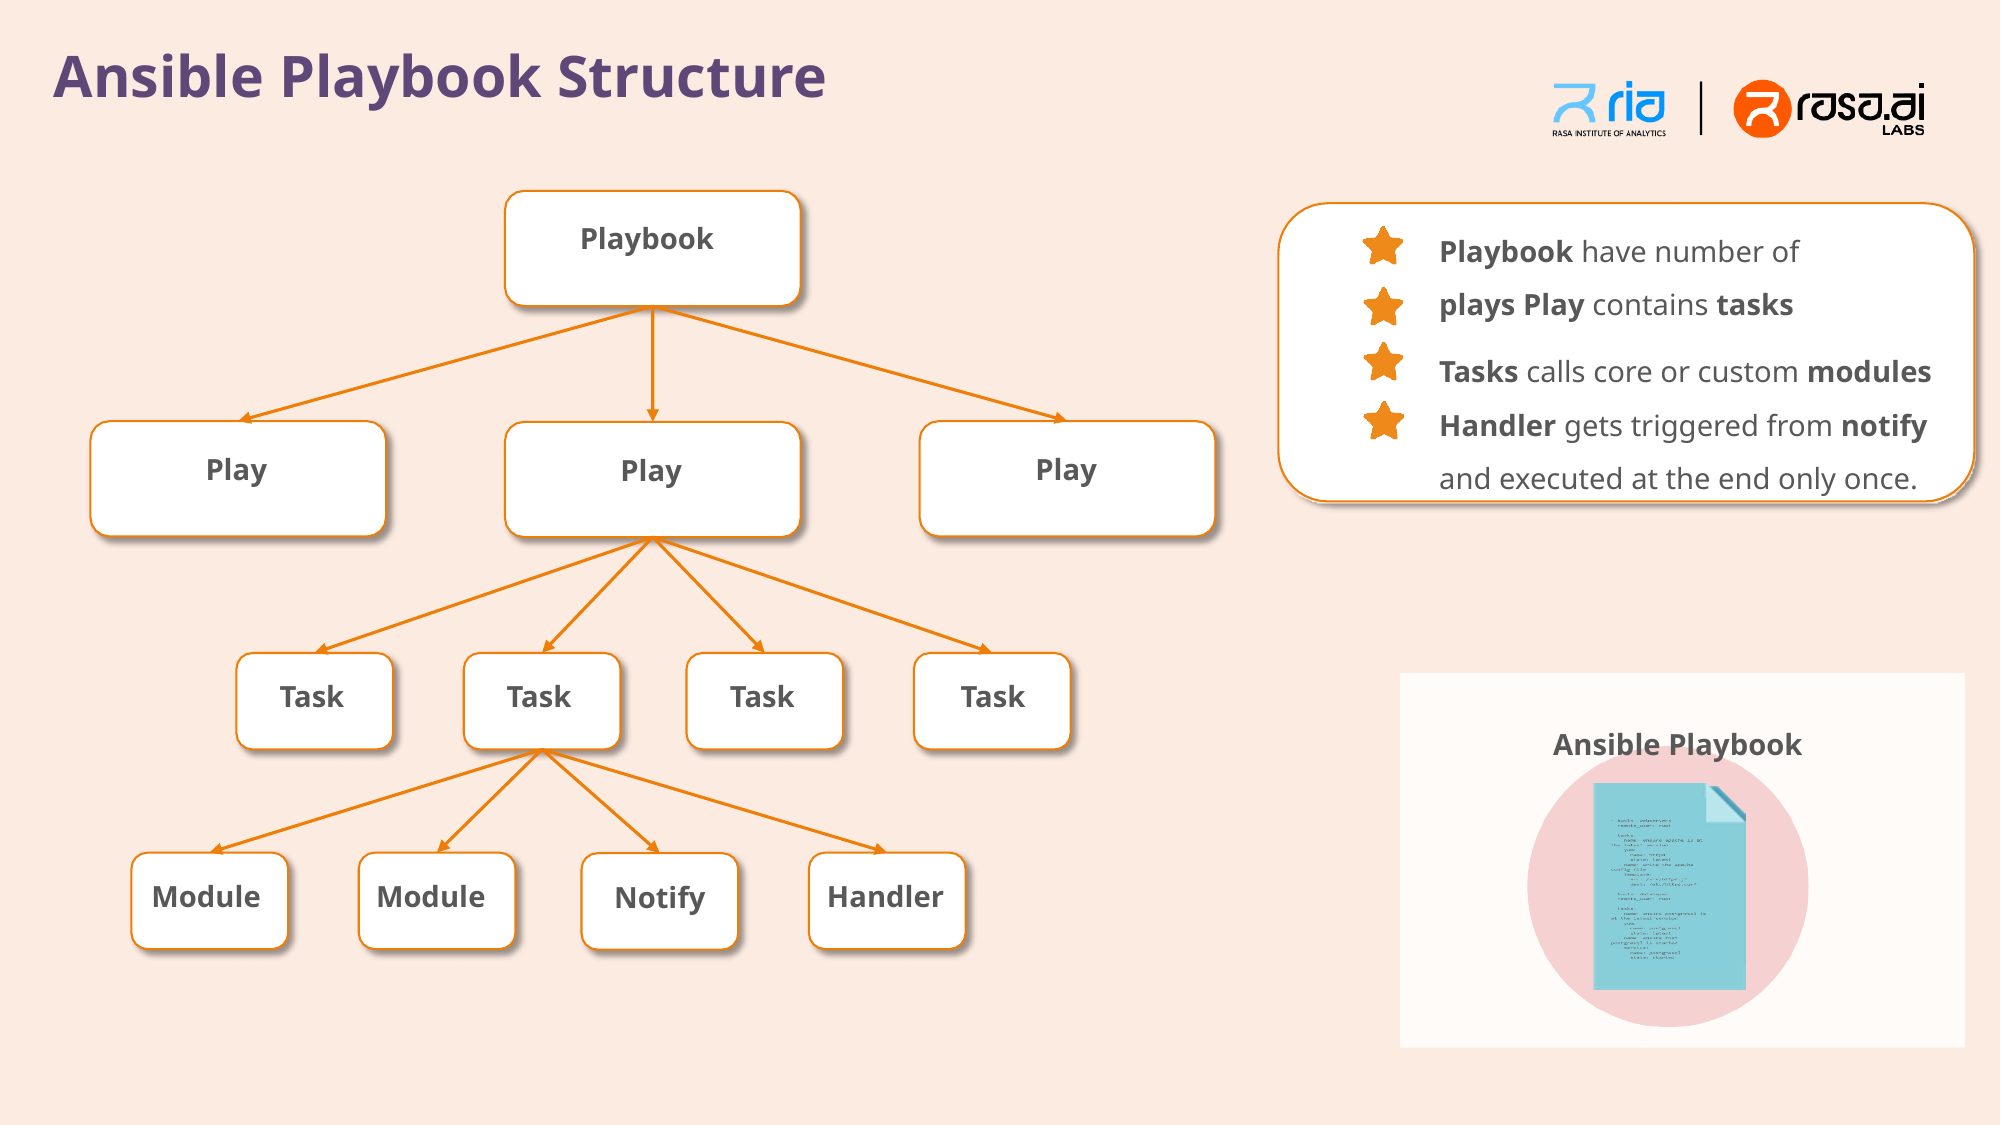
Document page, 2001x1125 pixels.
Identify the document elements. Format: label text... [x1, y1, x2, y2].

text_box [1566, 783, 1746, 990]
picture [1550, 77, 1924, 138]
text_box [501, 187, 813, 303]
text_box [577, 849, 751, 963]
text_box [1072, 649, 1083, 762]
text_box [805, 849, 979, 962]
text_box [1270, 194, 1991, 518]
title Ansible Playbook Structure [51, 37, 1398, 228]
text_box [214, 842, 232, 848]
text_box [1399, 672, 1966, 1048]
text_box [87, 418, 232, 549]
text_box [237, 304, 1068, 962]
text_box Play [1648, 186, 1720, 193]
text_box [1361, 224, 1405, 441]
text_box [1072, 418, 1229, 549]
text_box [127, 849, 301, 962]
